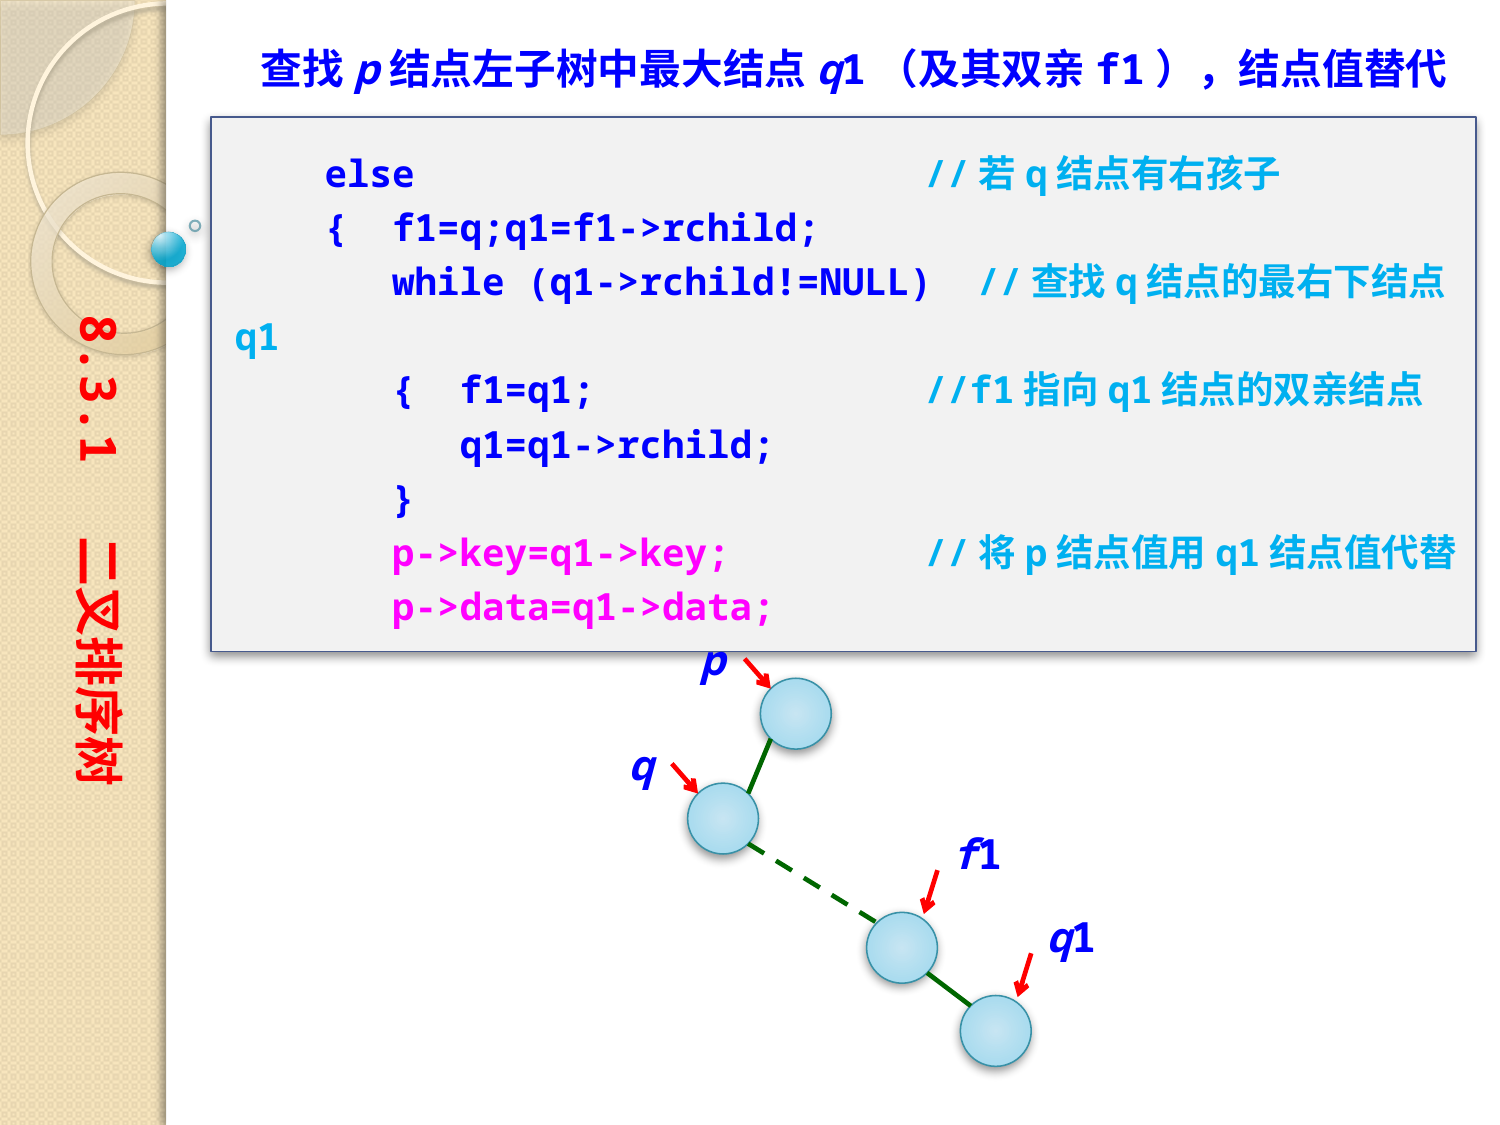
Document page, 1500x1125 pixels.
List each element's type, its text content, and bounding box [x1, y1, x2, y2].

text_box 8.3.1 二叉排序树 [46, 292, 138, 809]
text_box 查找p结点左子树中最大结点q1（及其双亲f1），结点值替代 [246, 35, 1465, 100]
text_box else //若q结点有右孩子 { f1=q;q1=f1->rchild; while (q1->rchild!=NULL) //查找q结点的最右下结点q1 { f1=q1; //f1指向q1结点的双亲结点 q1=q1->rchild; } p->key=q1->key; //将p结点值用q1结点值代替 p->data=q1->data; [210, 116, 1477, 652]
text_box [613, 626, 1114, 1067]
